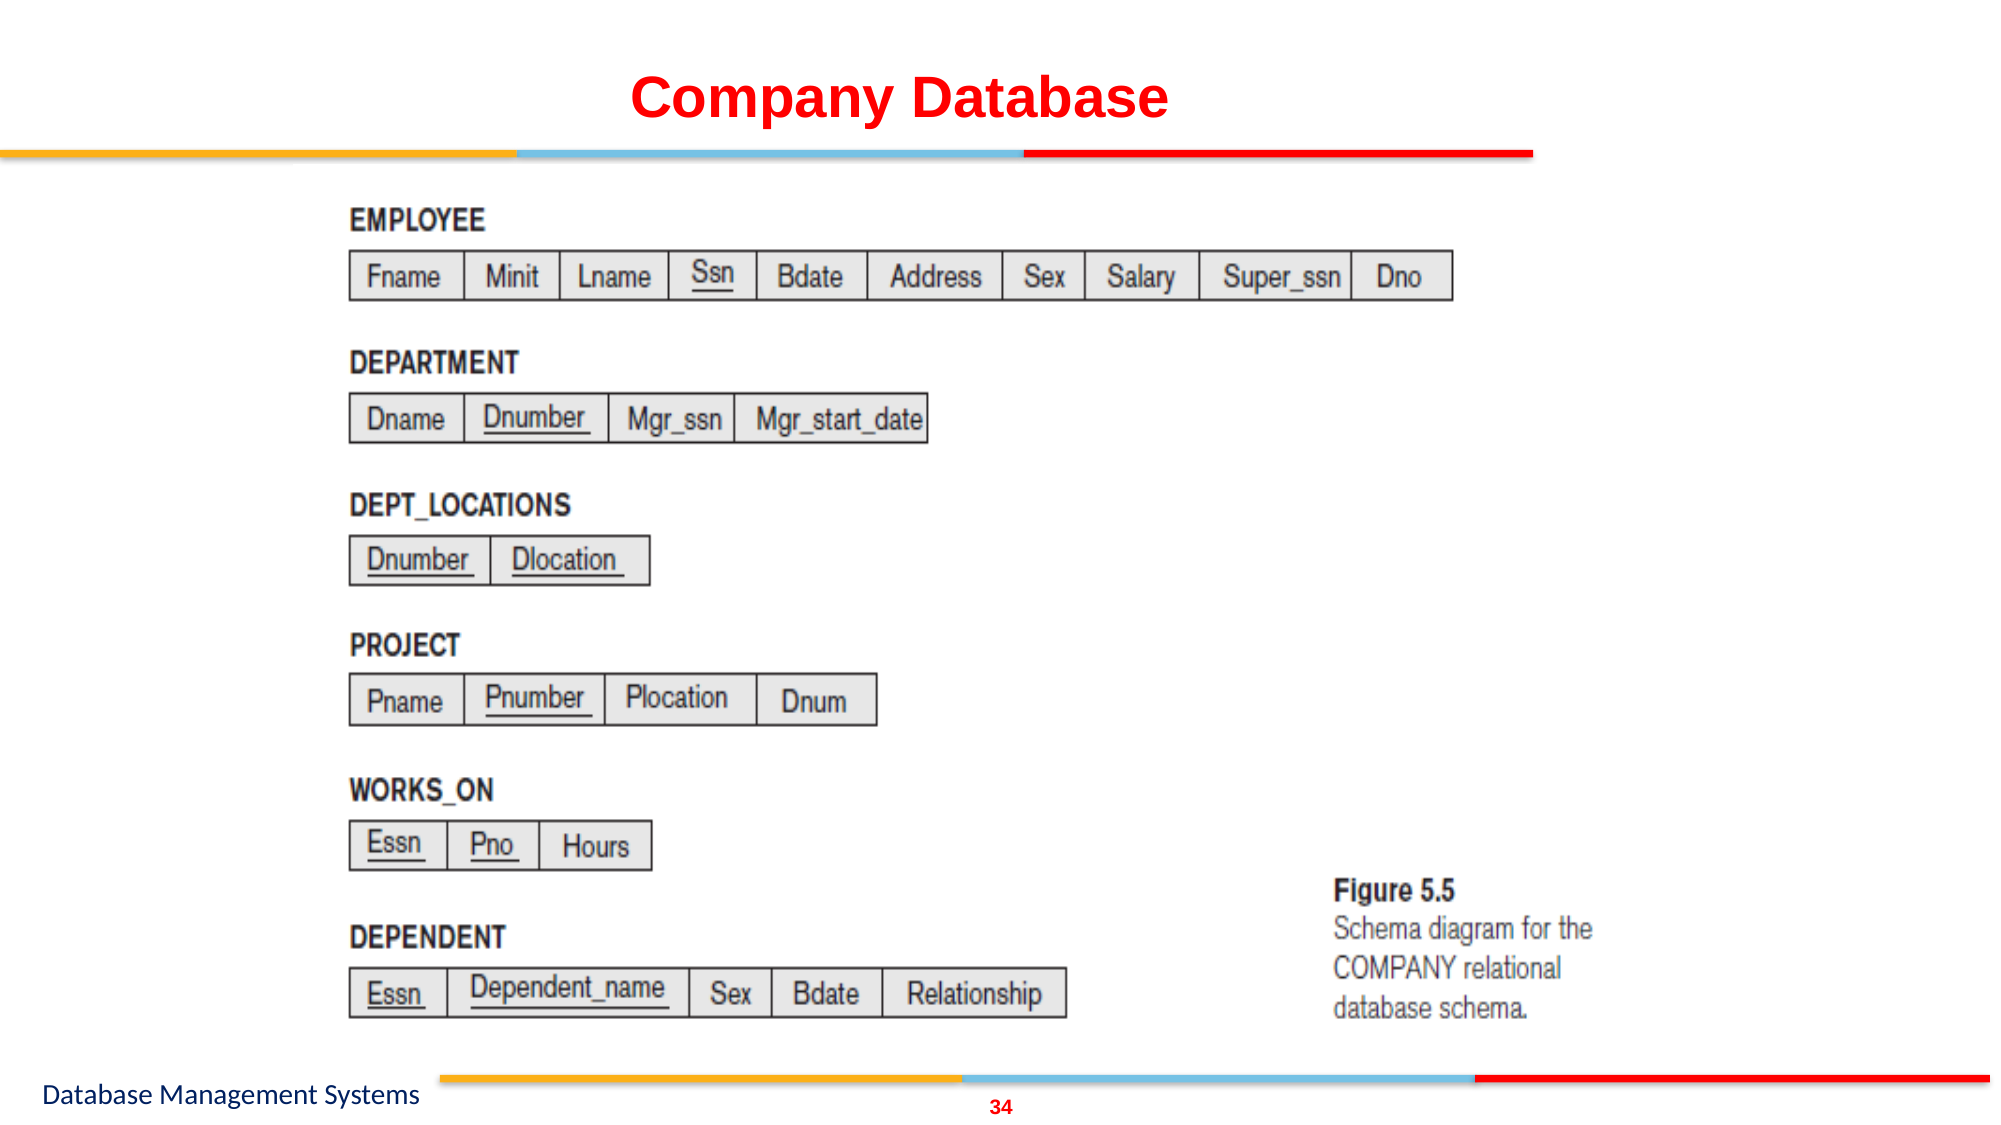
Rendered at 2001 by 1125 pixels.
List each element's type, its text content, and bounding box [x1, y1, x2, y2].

title Company Database [225, 34, 1576, 154]
picture [292, 164, 1602, 1040]
